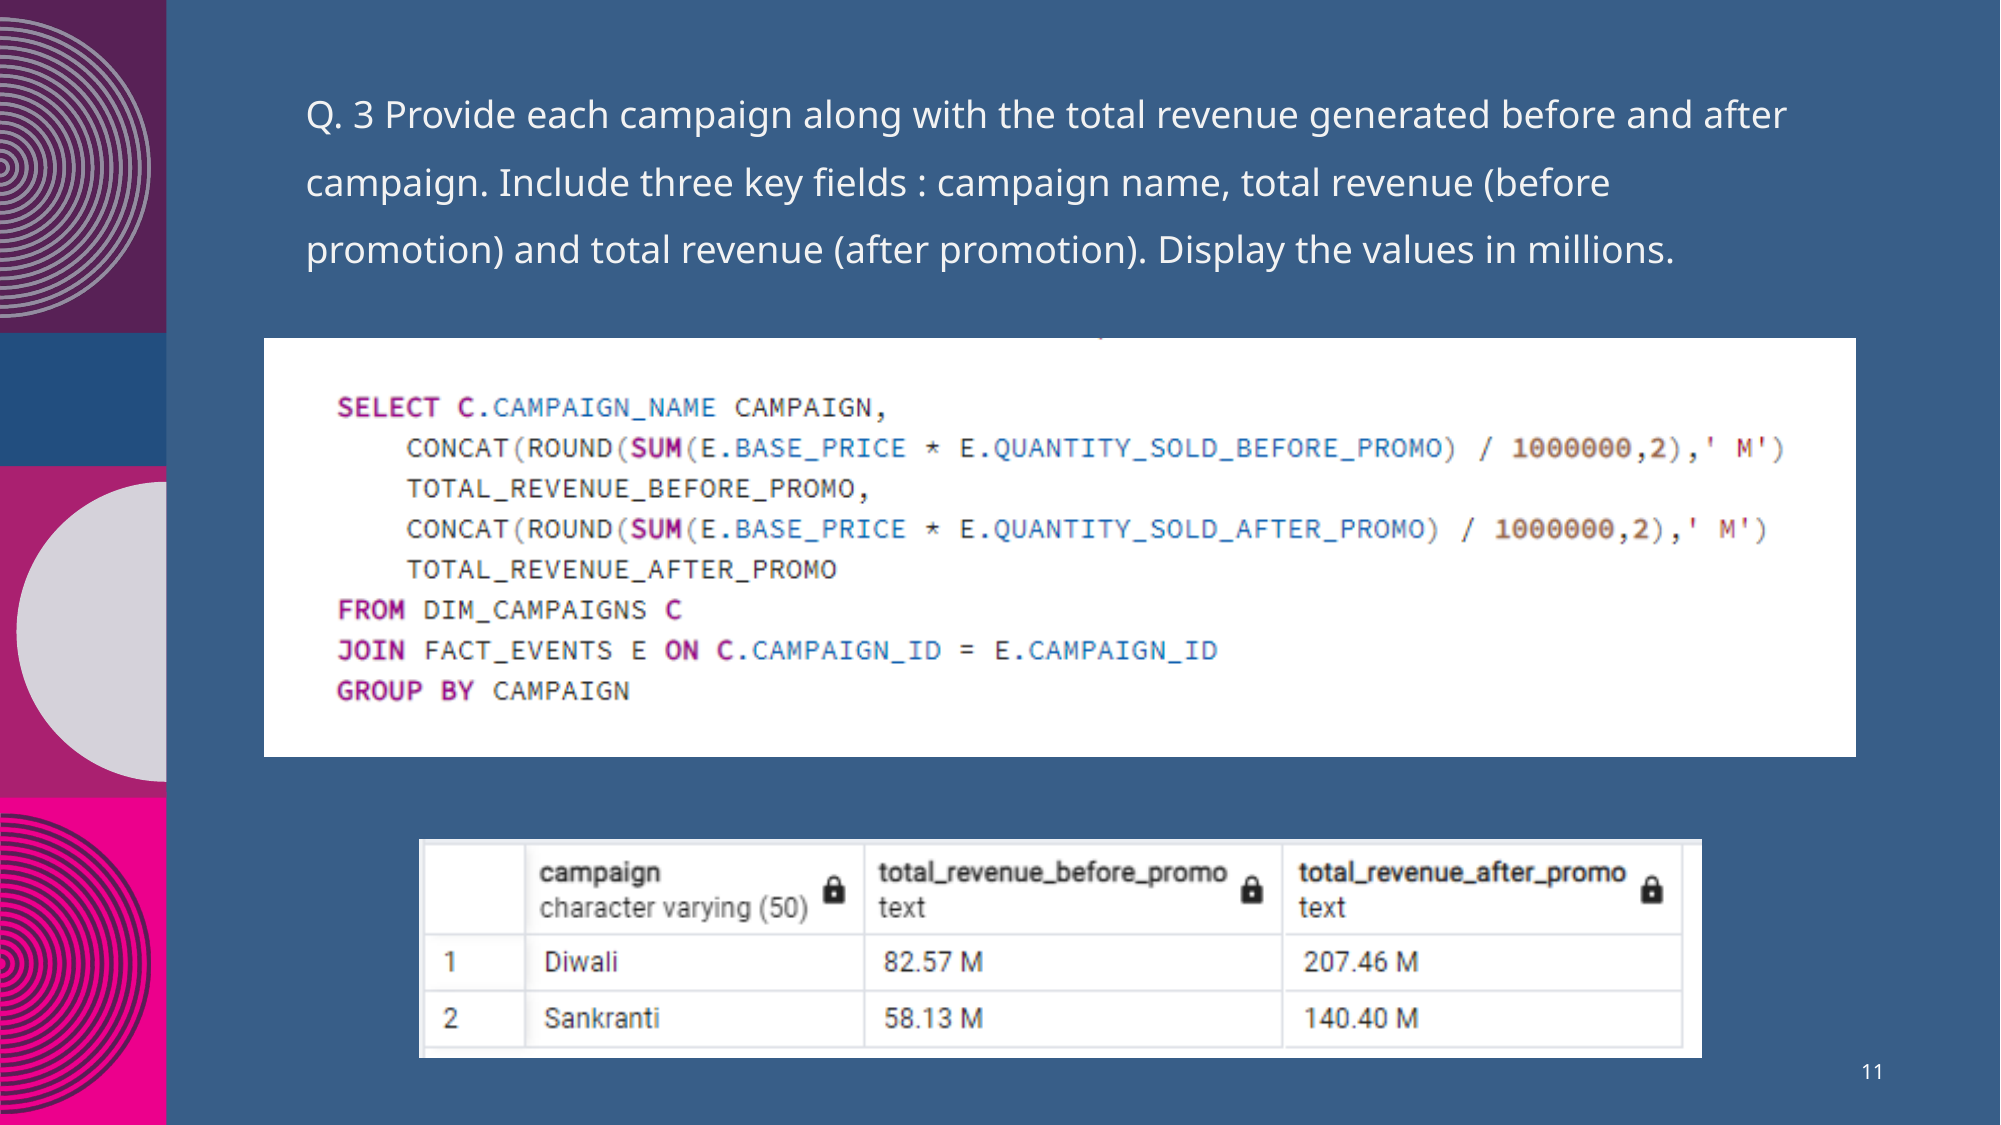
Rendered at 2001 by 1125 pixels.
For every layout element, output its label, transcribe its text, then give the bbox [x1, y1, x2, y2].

picture [1, 18, 151, 318]
picture [418, 839, 1702, 1058]
picture [1, 814, 151, 1114]
picture [264, 338, 1856, 757]
slide_number 11 [1824, 1042, 1900, 1103]
text_box Q. 3 Provide each campaign along with the total revenue generated before and after campaign. Include three key fields : campaign name, total revenue (before promotion) and total revenue (after promotion). Display the values in millions. [290, 61, 1825, 279]
